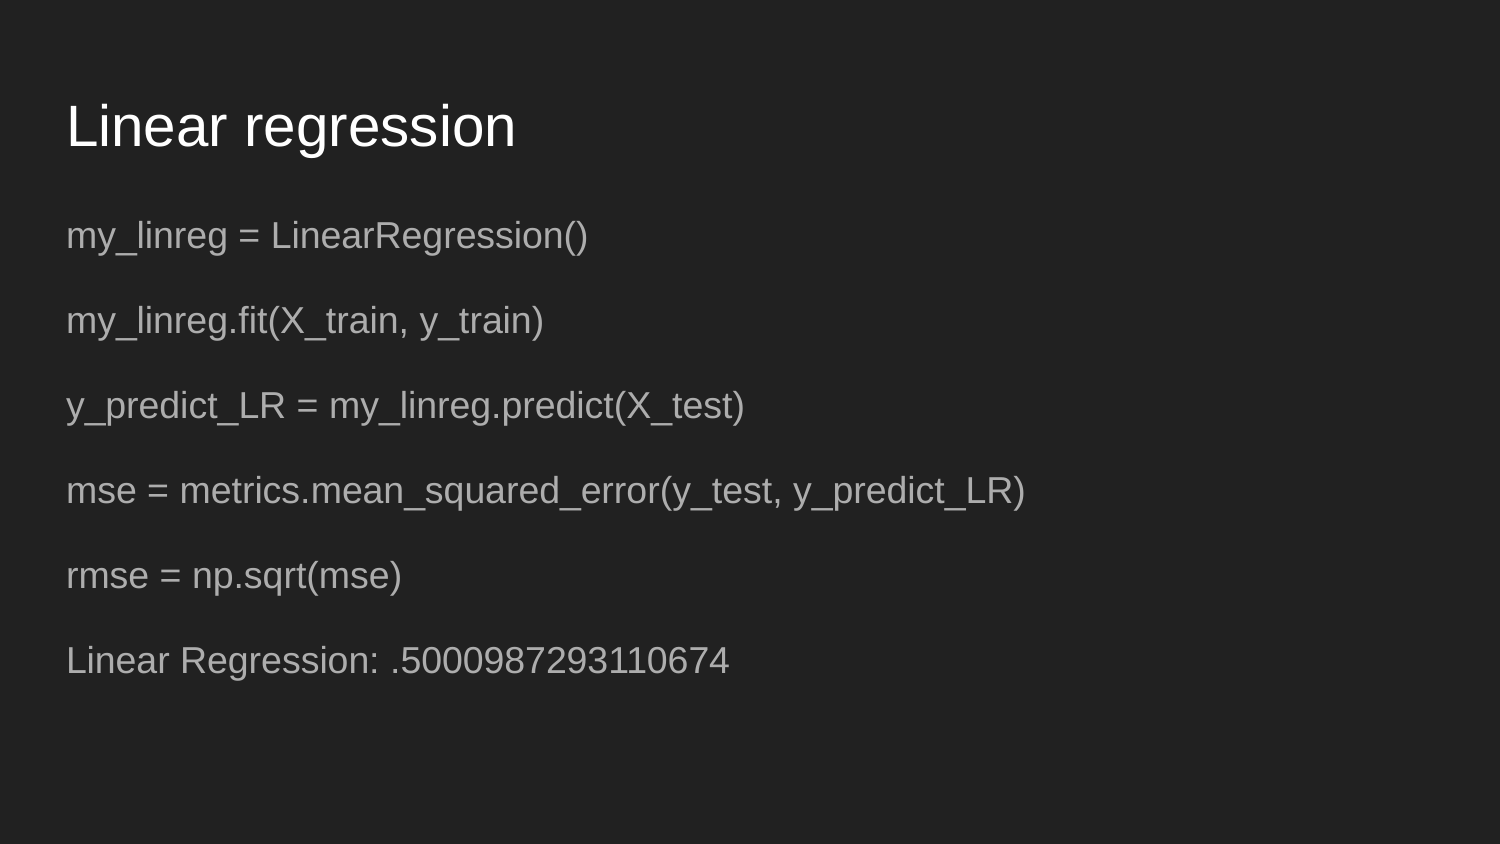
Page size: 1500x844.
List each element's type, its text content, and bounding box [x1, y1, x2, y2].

list my_linreg = LinearRegression() my_linreg.fit(X_train, y_train) y_predict_LR = my_linreg.predict(X_test) mse = metrics.mean_squared_error(y_test, y_predict_LR) rmse = np.sqrt(mse) Linear Regression: .5000987293110674 [51, 189, 1449, 750]
title Linear regression [51, 72, 1449, 167]
